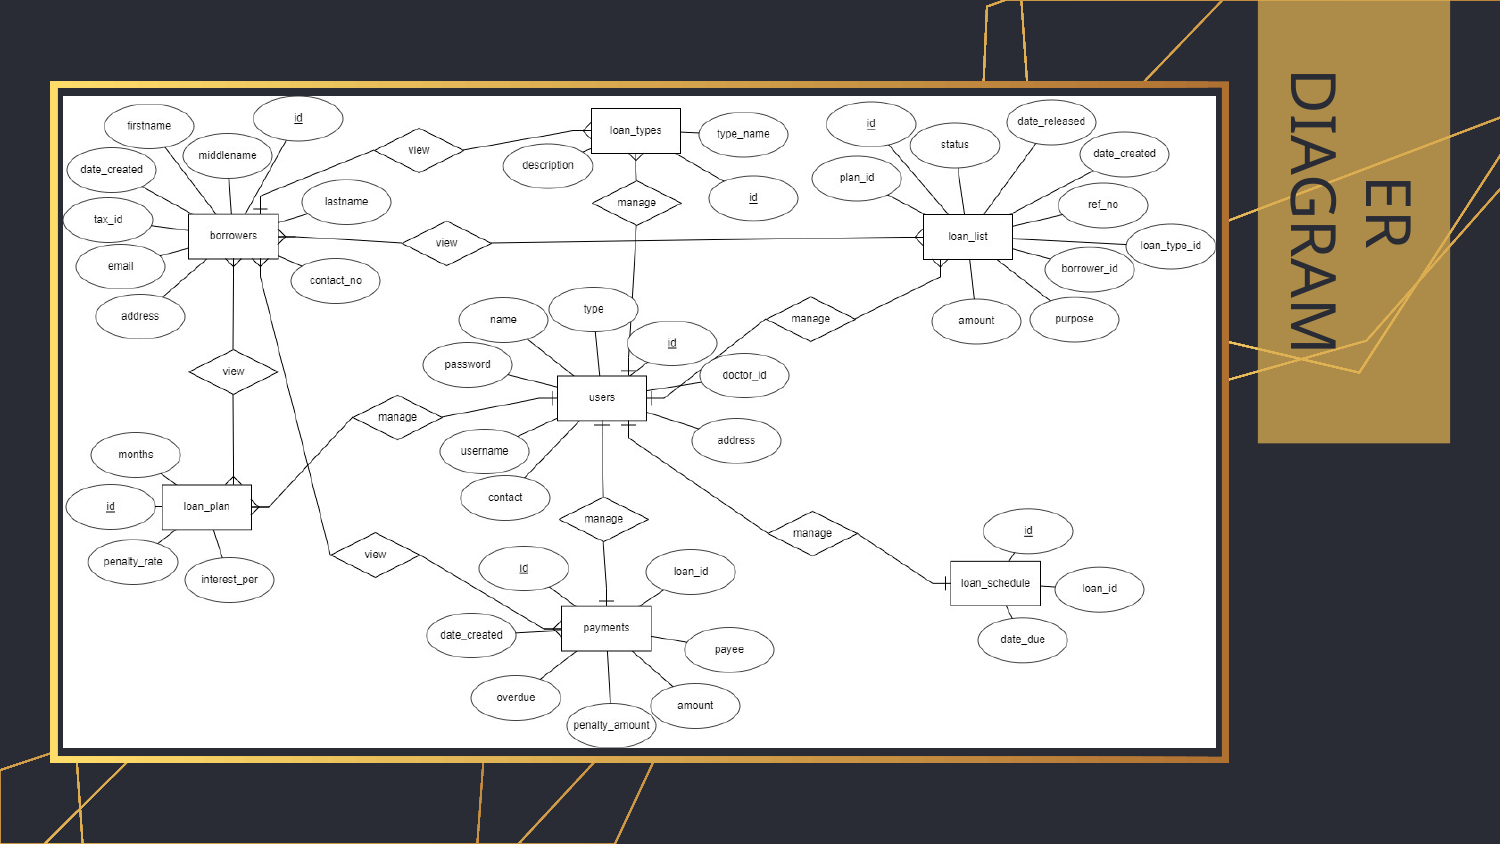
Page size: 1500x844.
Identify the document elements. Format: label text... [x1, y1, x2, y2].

text_box [1256, 0, 1452, 445]
title ER DIAGRAM [1271, 0, 1437, 425]
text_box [49, 81, 1230, 764]
picture [62, 96, 1216, 748]
